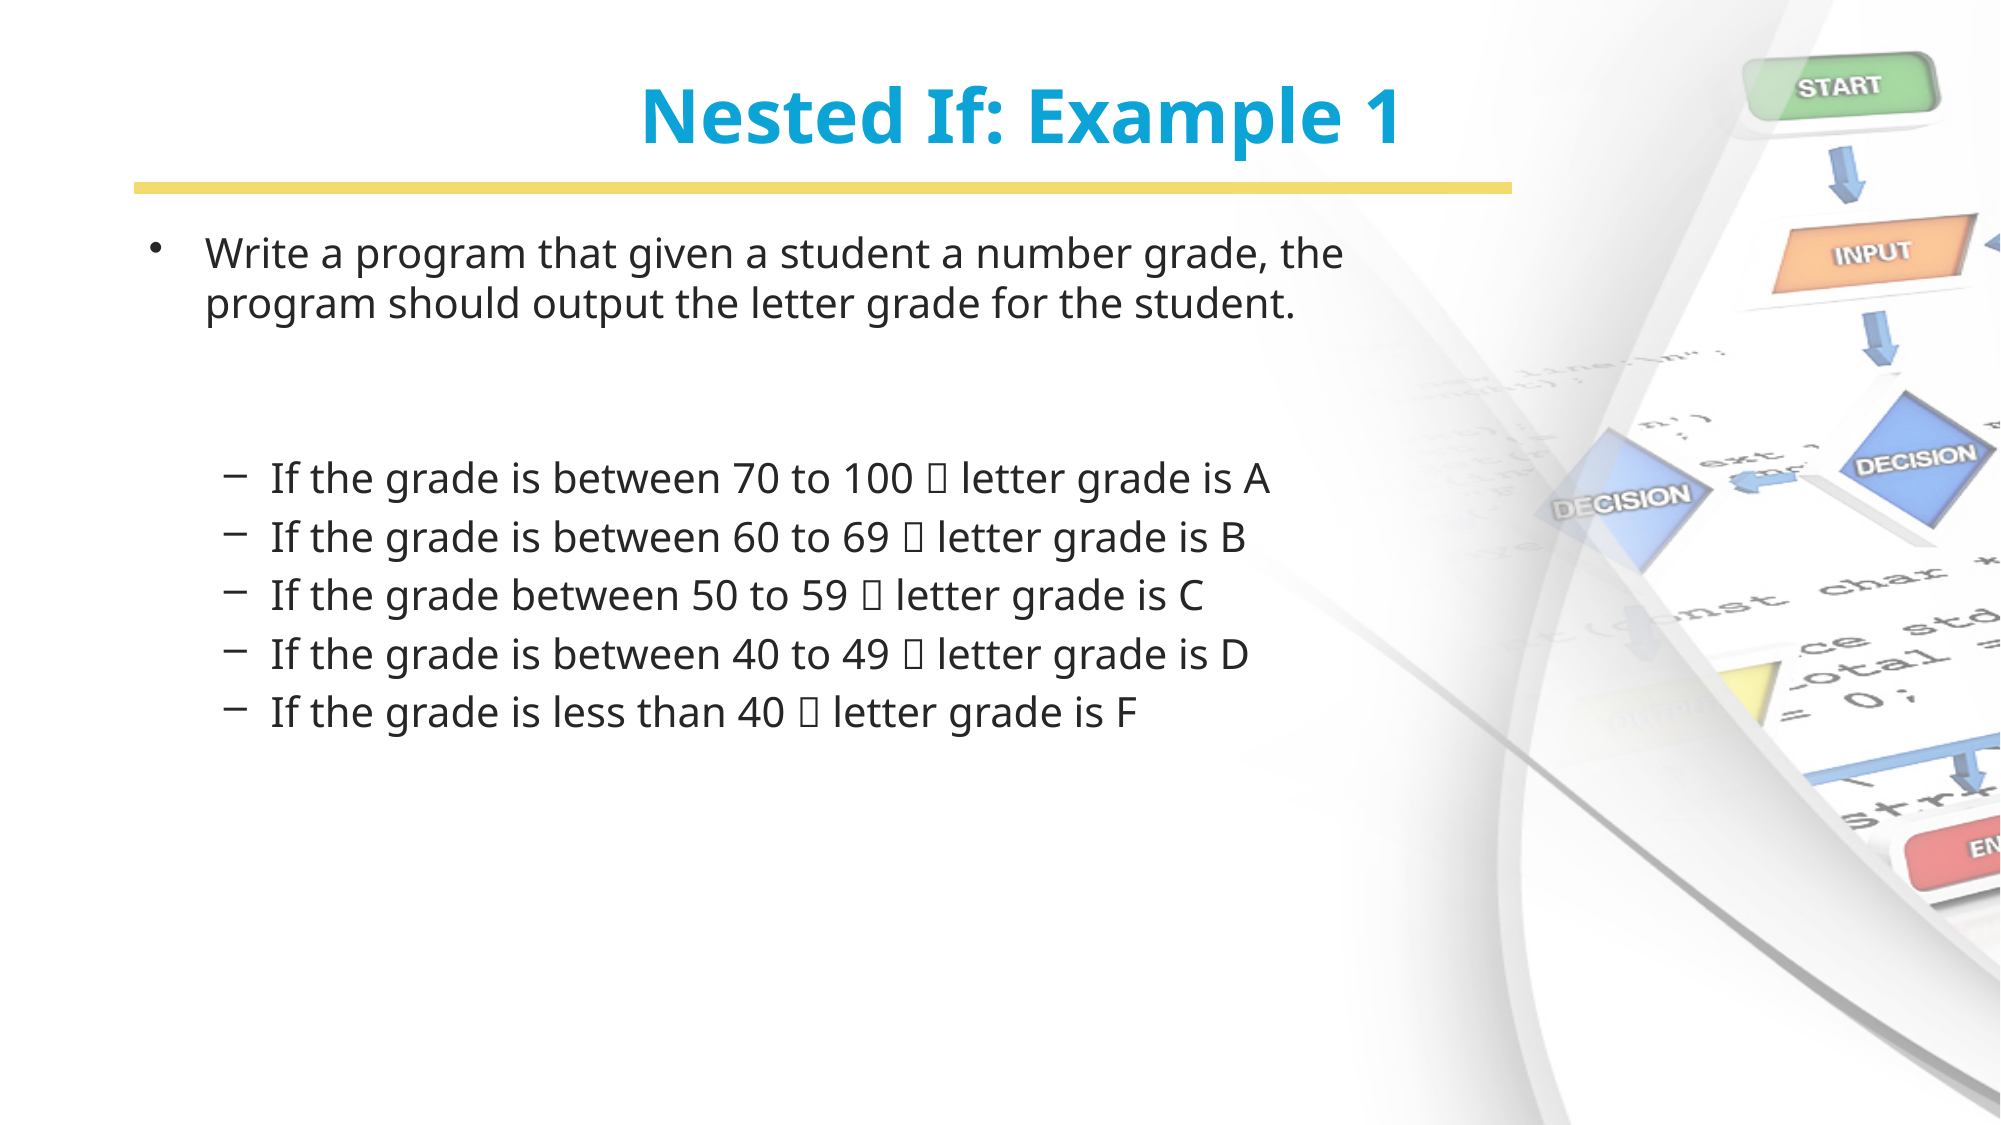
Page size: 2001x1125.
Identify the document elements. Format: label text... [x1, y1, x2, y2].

list Write a program that given a student a number grade, the program should output the letter grade for the student. If the grade is between 70 to 100  letter grade is A If the grade is between 60 to 69  letter grade is B If the grade between 50 to 59  letter grade is C If the grade is between 40 to 49  letter grade is D If the grade is less than 40  letter grade is F [133, 219, 1500, 1071]
title Nested If: Example 1 [133, 42, 1914, 186]
picture [0, 0, 2001, 1125]
